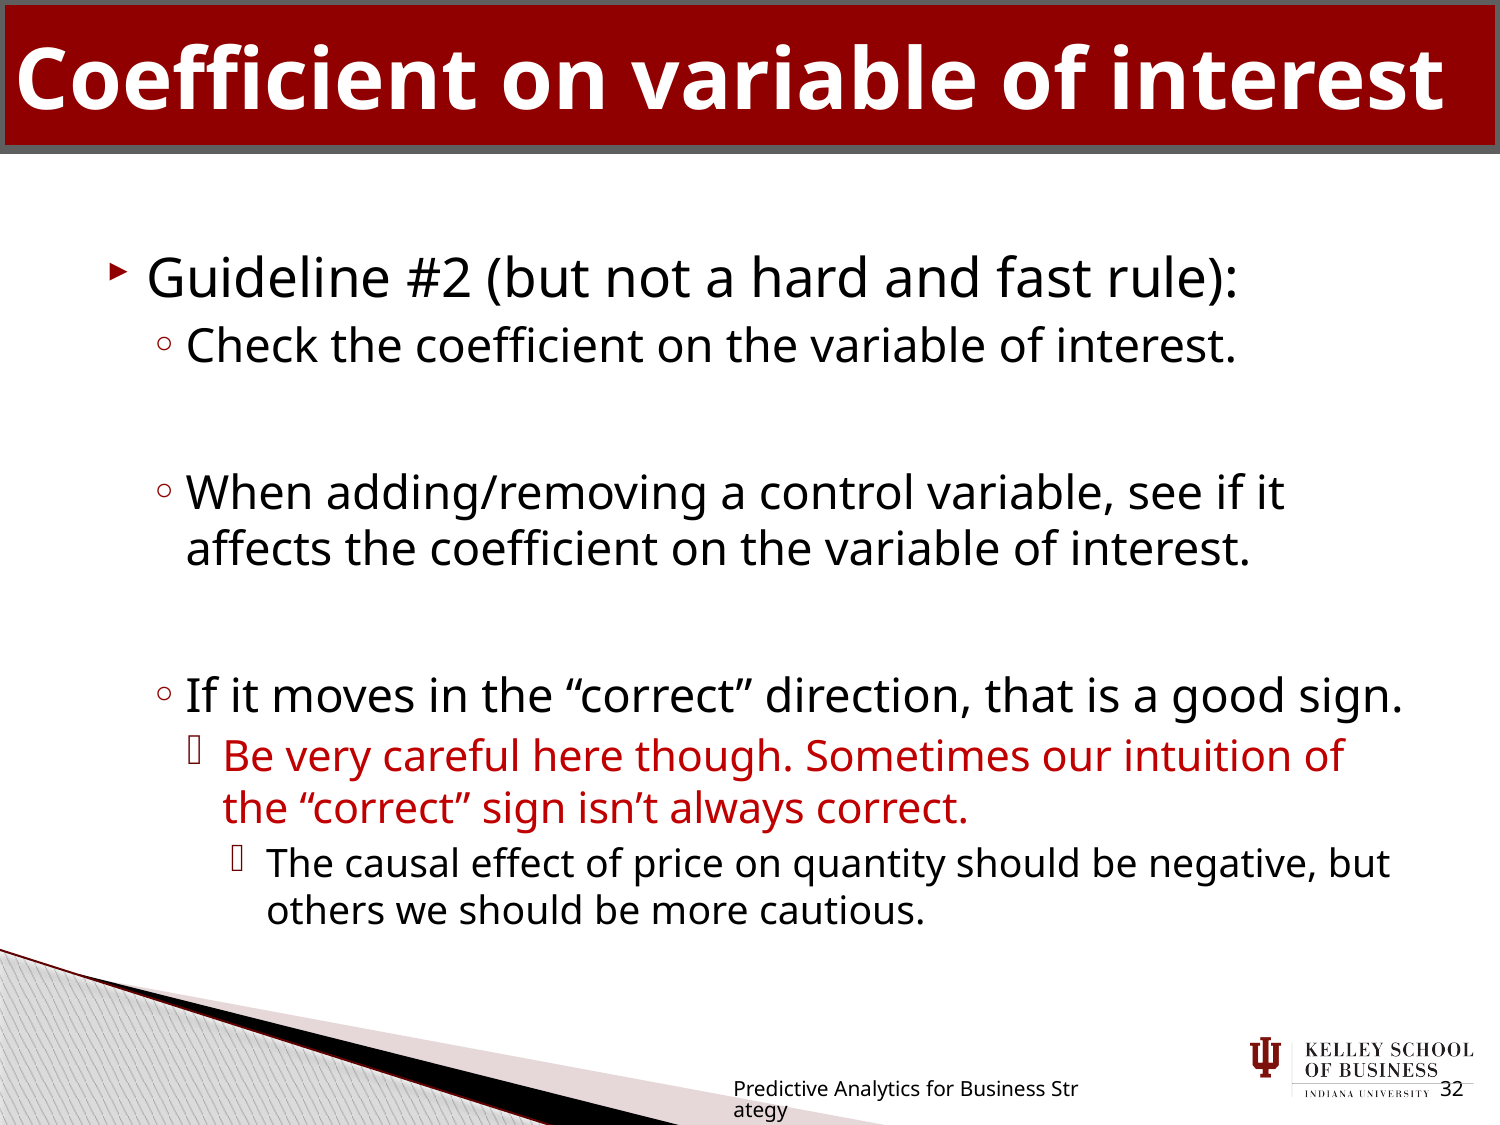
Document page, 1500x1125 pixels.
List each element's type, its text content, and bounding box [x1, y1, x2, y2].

list Guideline #2 (but not a hard and fast rule): Check the coefficient on the variable of interest. When adding/removing a control variable, see if it affects the coefficient on the variable of interest. If it moves in the “correct” direction, that is a good sign. Be very careful here though. Sometimes our intuition of the “correct” sign isn’t always correct. The causal effect of price on quantity should be negative, but others we should be more cautious. [75, 162, 1425, 988]
footer Predictive Analytics for Business Strategy [718, 1051, 1105, 1112]
slide_number 32 [1468, 1107, 1479, 1112]
title Coefficient on variable of interest [0, 0, 1500, 154]
picture [1249, 1037, 1476, 1101]
